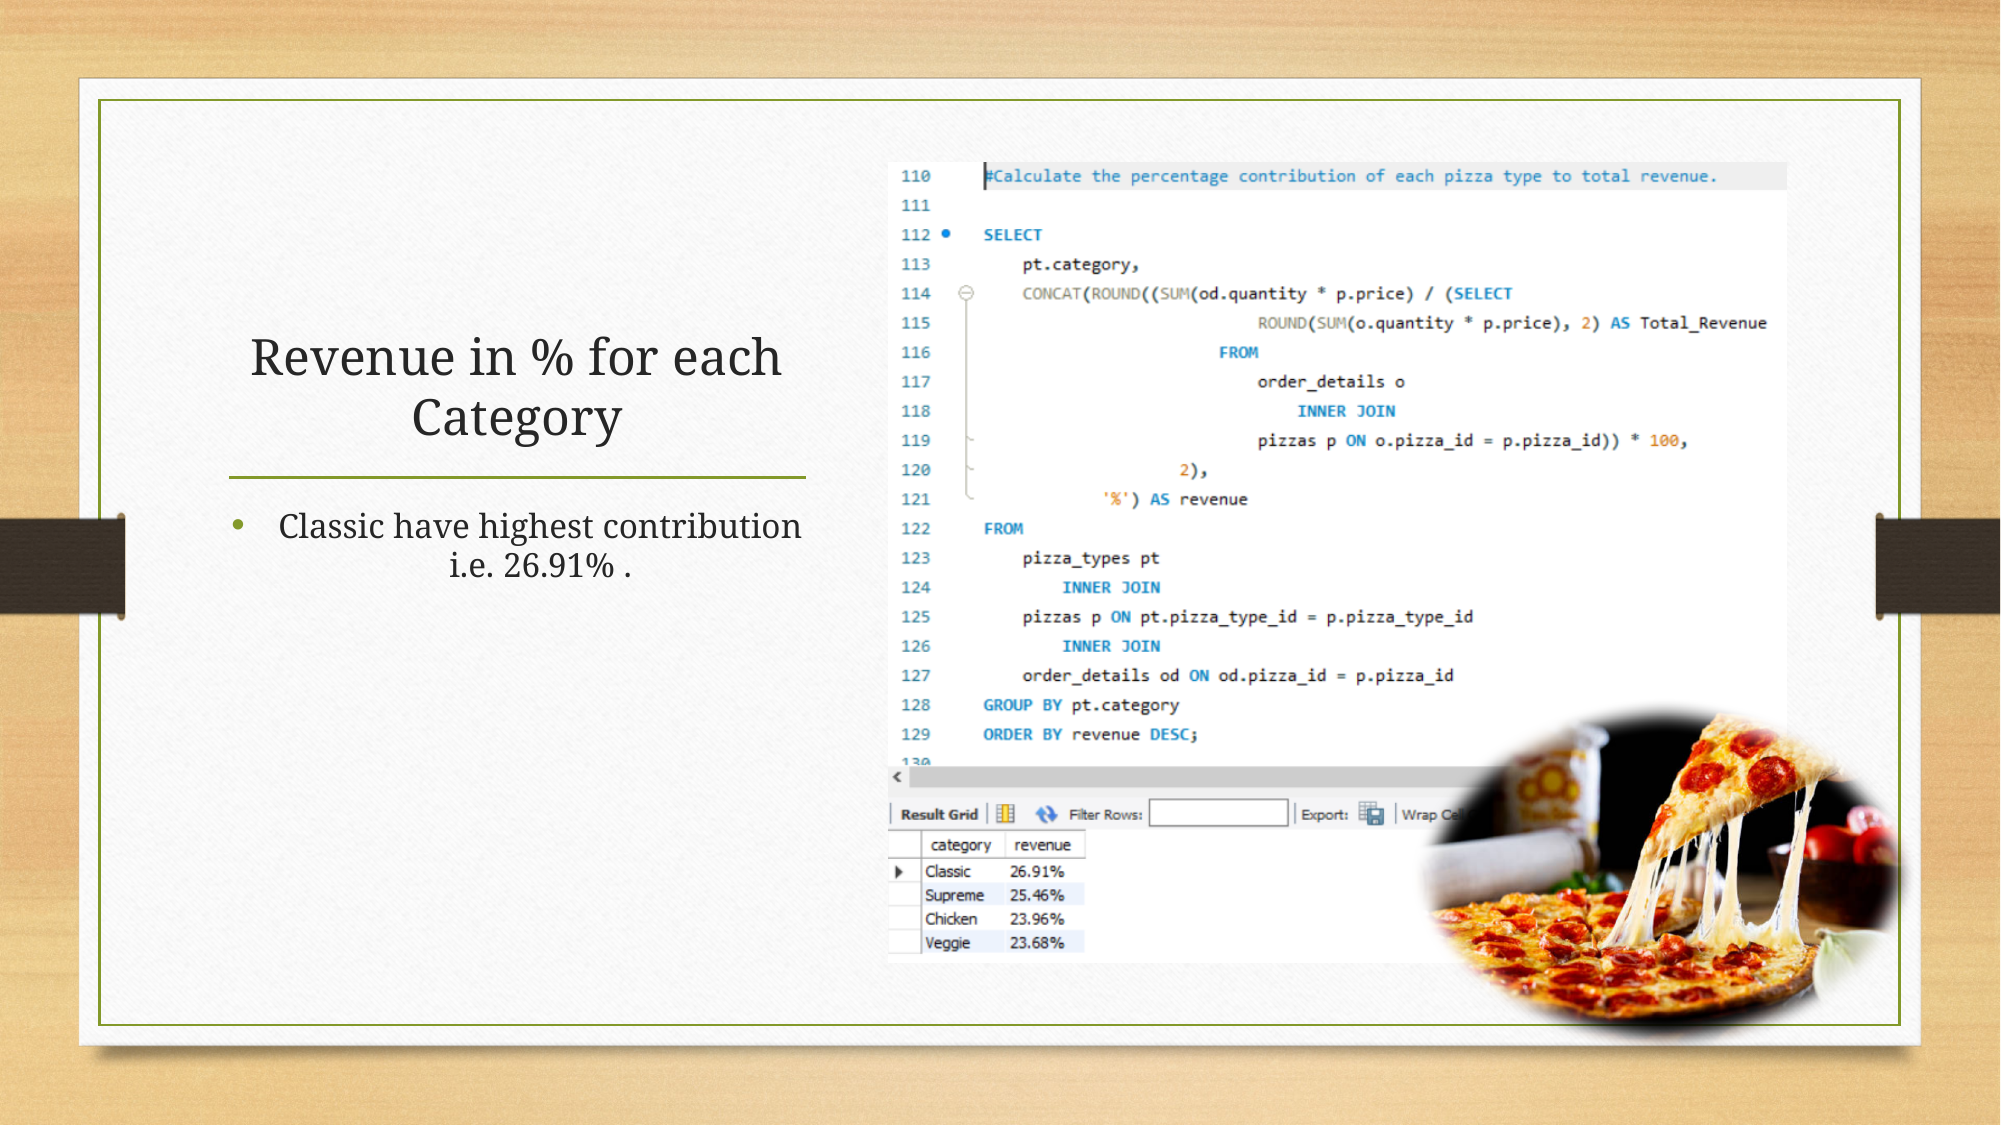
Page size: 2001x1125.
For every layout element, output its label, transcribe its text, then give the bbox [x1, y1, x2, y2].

list Classic have highest contribution i.e. 26.91% . [212, 497, 823, 898]
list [888, 162, 1787, 963]
picture [0, 0, 2001, 1125]
title Revenue in % for each Category [212, 227, 823, 453]
